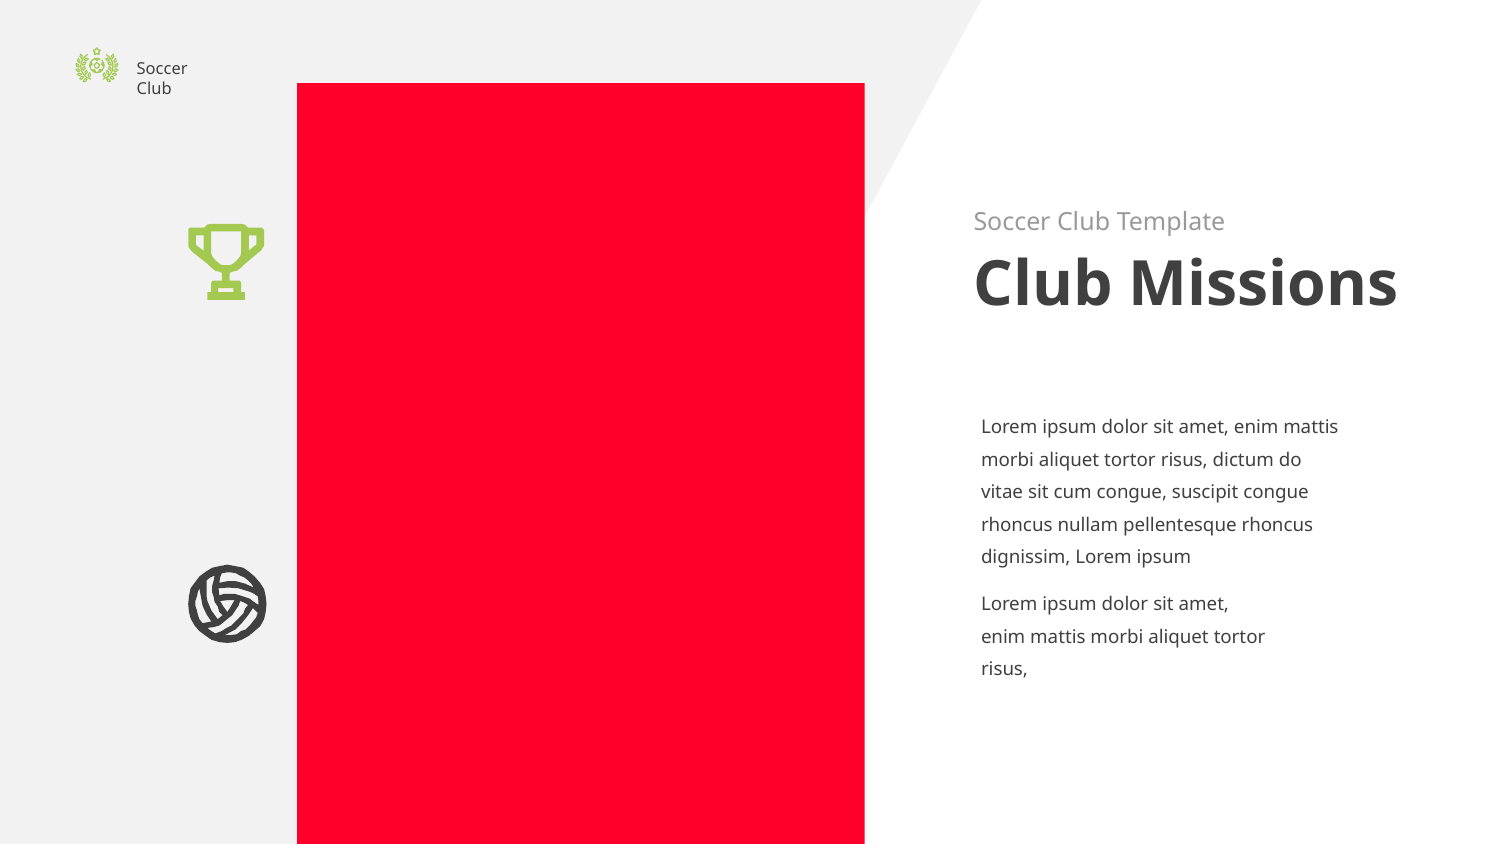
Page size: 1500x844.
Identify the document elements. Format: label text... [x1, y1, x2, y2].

picture [297, 83, 865, 844]
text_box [75, 47, 119, 83]
text_box Club Missions [973, 243, 1432, 319]
text_box Soccer Club Template [973, 205, 1292, 236]
text_box Lorem ipsum dolor sit amet, enim mattis morbi aliquet tortor risus, [980, 574, 1292, 687]
text_box Soccer Club [121, 50, 237, 105]
text_box [188, 564, 267, 643]
text_box [188, 223, 265, 300]
text_box Lorem ipsum dolor sit amet, enim mattis morbi aliquet tortor risus, dictum do vitae sit cum congue, suscipit congue rhoncus nullam pellentesque rhoncus dignissim, Lorem ipsum [980, 397, 1358, 576]
